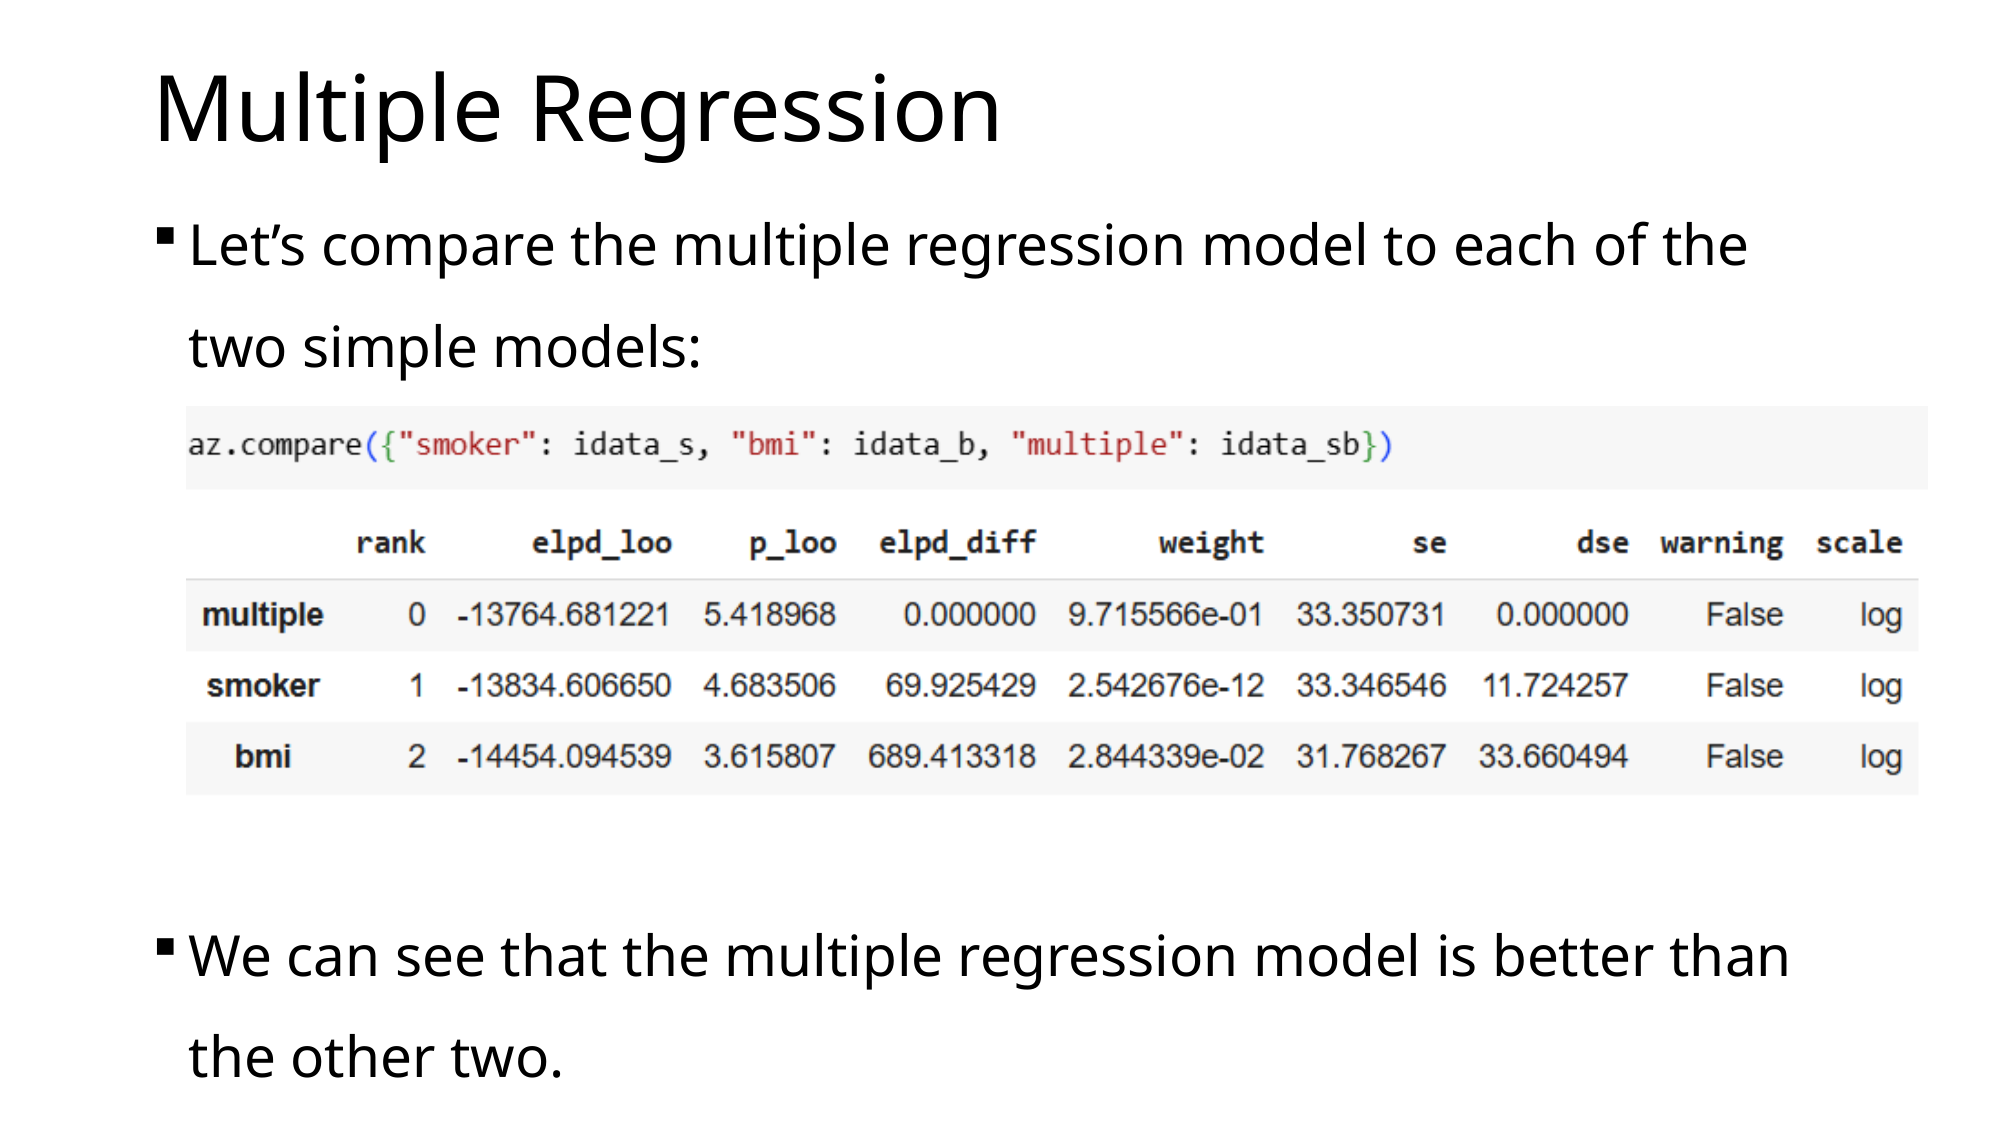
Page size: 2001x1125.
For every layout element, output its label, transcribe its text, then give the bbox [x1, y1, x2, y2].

title Multiple Regression [137, 3, 1863, 167]
list Let’s compare the multiple regression model to each of the two simple models: We can see that the multiple regression model is better than the other two. [137, 167, 1863, 1102]
picture [185, 405, 1928, 800]
